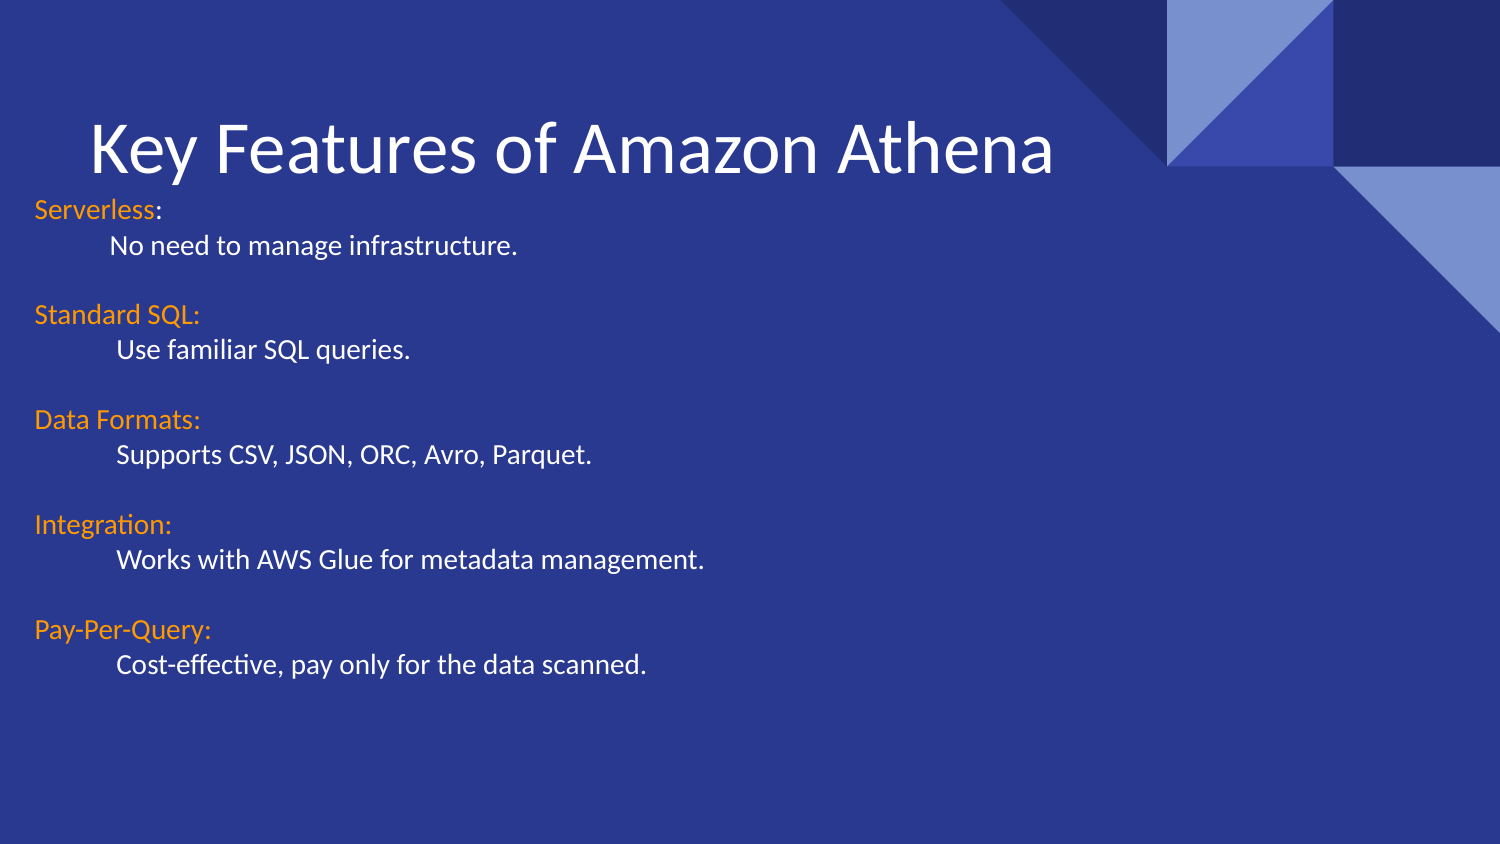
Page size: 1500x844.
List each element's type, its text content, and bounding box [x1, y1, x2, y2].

subtitle Serverless: No need to manage infrastructure. Standard SQL: Use familiar SQL queries. Data Formats: Supports CSV, JSON, ORC, Avro, Parquet. Integration: Works with AWS Glue for metadata management. Pay-Per-Query: Cost-effective, pay only for the data scanned. [19, 175, 1369, 825]
title Key Features of Amazon Athena [75, 65, 1425, 204]
